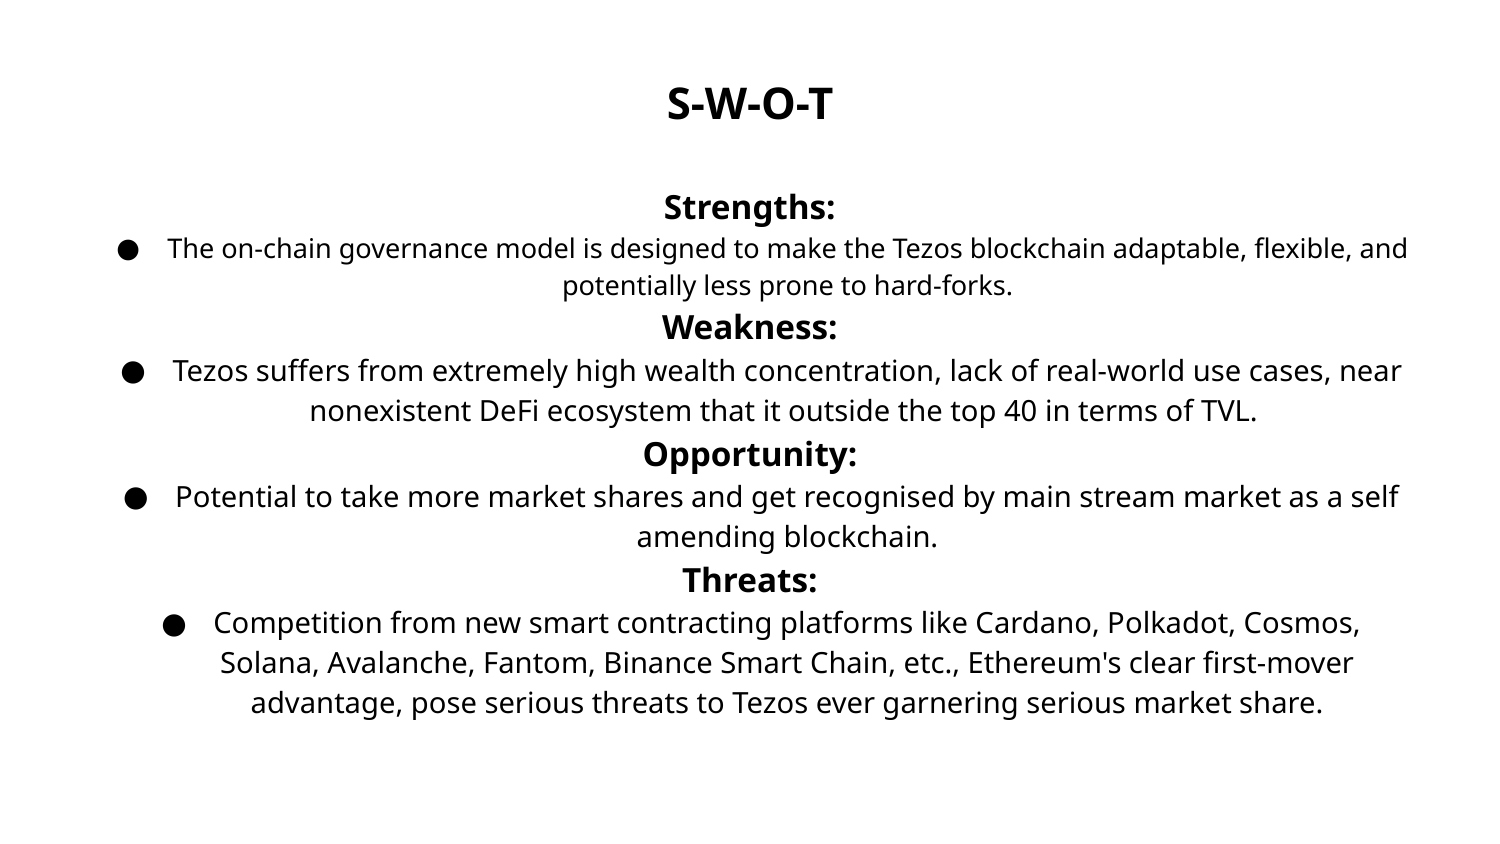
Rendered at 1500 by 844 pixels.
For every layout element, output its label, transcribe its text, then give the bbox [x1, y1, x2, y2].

text_box S-W-O-T Strengths: The on-chain governance model is designed to make the Tezos blockchain adaptable, flexible, and potentially less prone to hard-forks. Weakness: Tezos suffers from extremely high wealth concentration, lack of real-world use cases, near nonexistent DeFi ecosystem that it outside the top 40 in terms of TVL. Opportunity: Potential to take more market shares and get recognised by main stream market as a self amending blockchain. Threats: Competition from new smart contracting platforms like Cardano, Polkadot, Cosmos, Solana, Avalanche, Fantom, Binance Smart Chain, etc., Ethereum's clear first-mover advantage, pose serious threats to Tezos ever garnering serious market share. [75, 53, 1425, 791]
